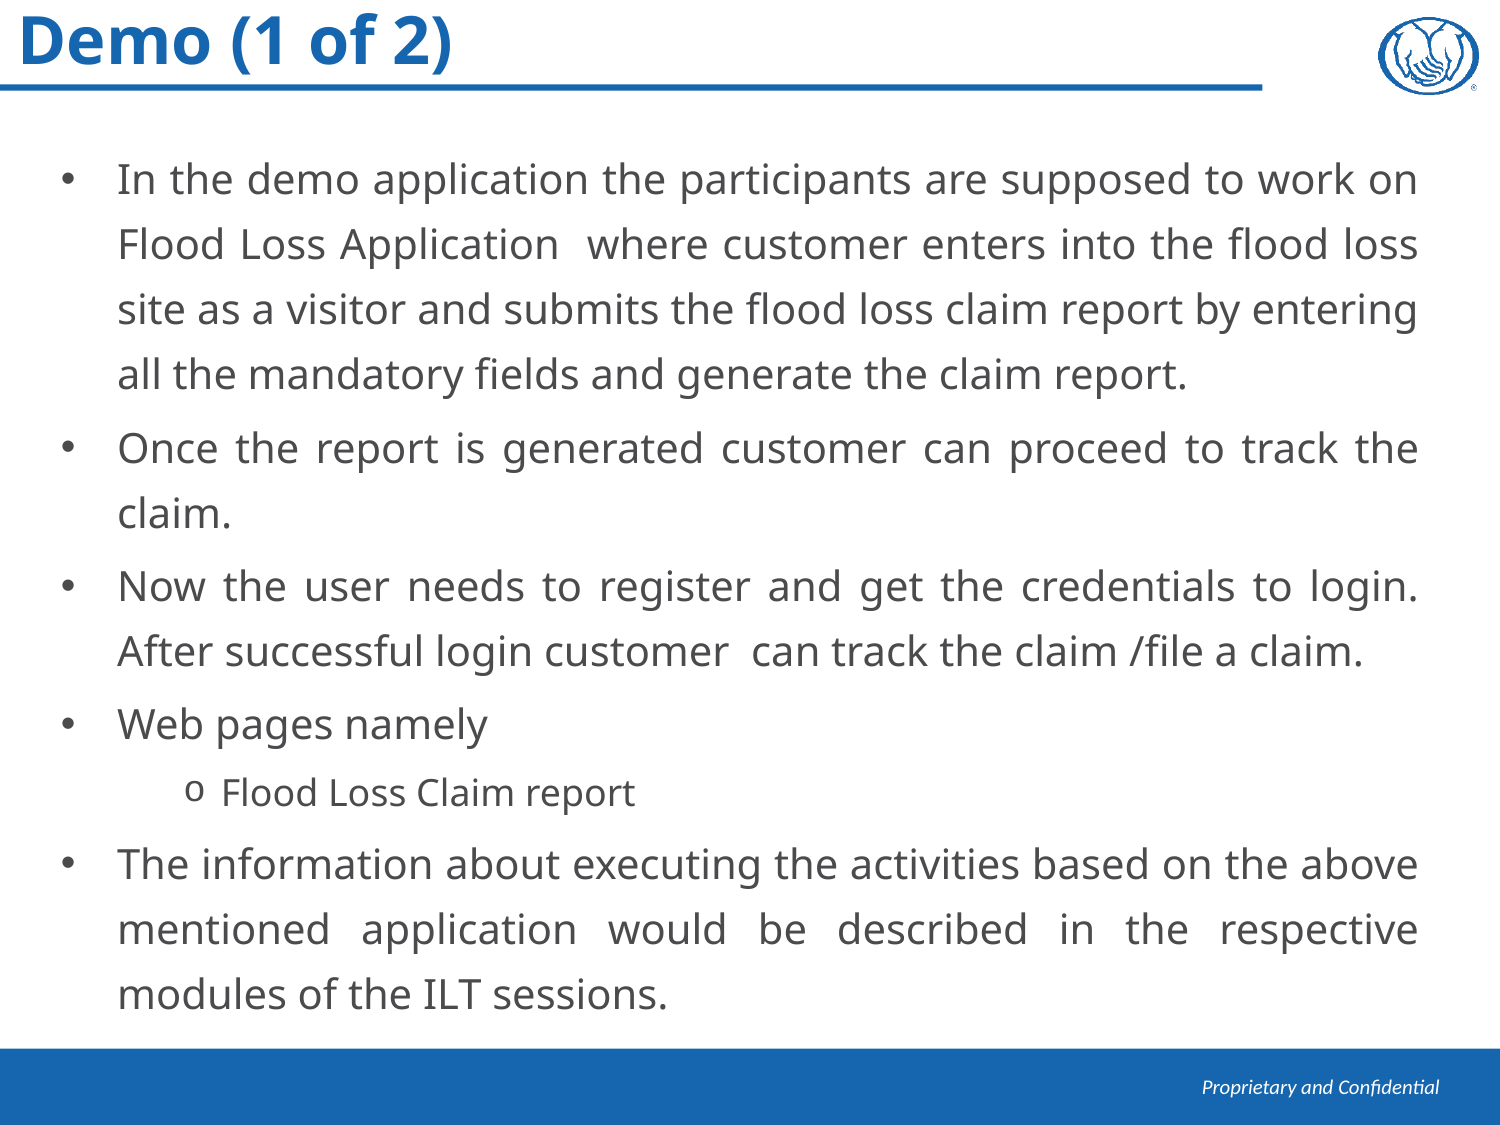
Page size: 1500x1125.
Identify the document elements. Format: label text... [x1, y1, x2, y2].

title Demo (1 of 2) [2, 0, 1354, 85]
list In the demo application the participants are supposed to work on Flood Loss Application where customer enters into the flood loss site as a visitor and submits the flood loss claim report by entering all the mandatory fields and generate the claim report. Once the report is generated customer can proceed to track the claim. Now the user needs to register and get the credentials to login. After successful login customer can track the claim /file a claim. Web pages namely Flood Loss Claim report The information about executing the activities based on the above mentioned application would be described in the respective modules of the ILT sessions. [45, 130, 1435, 1015]
picture [1378, 17, 1479, 95]
